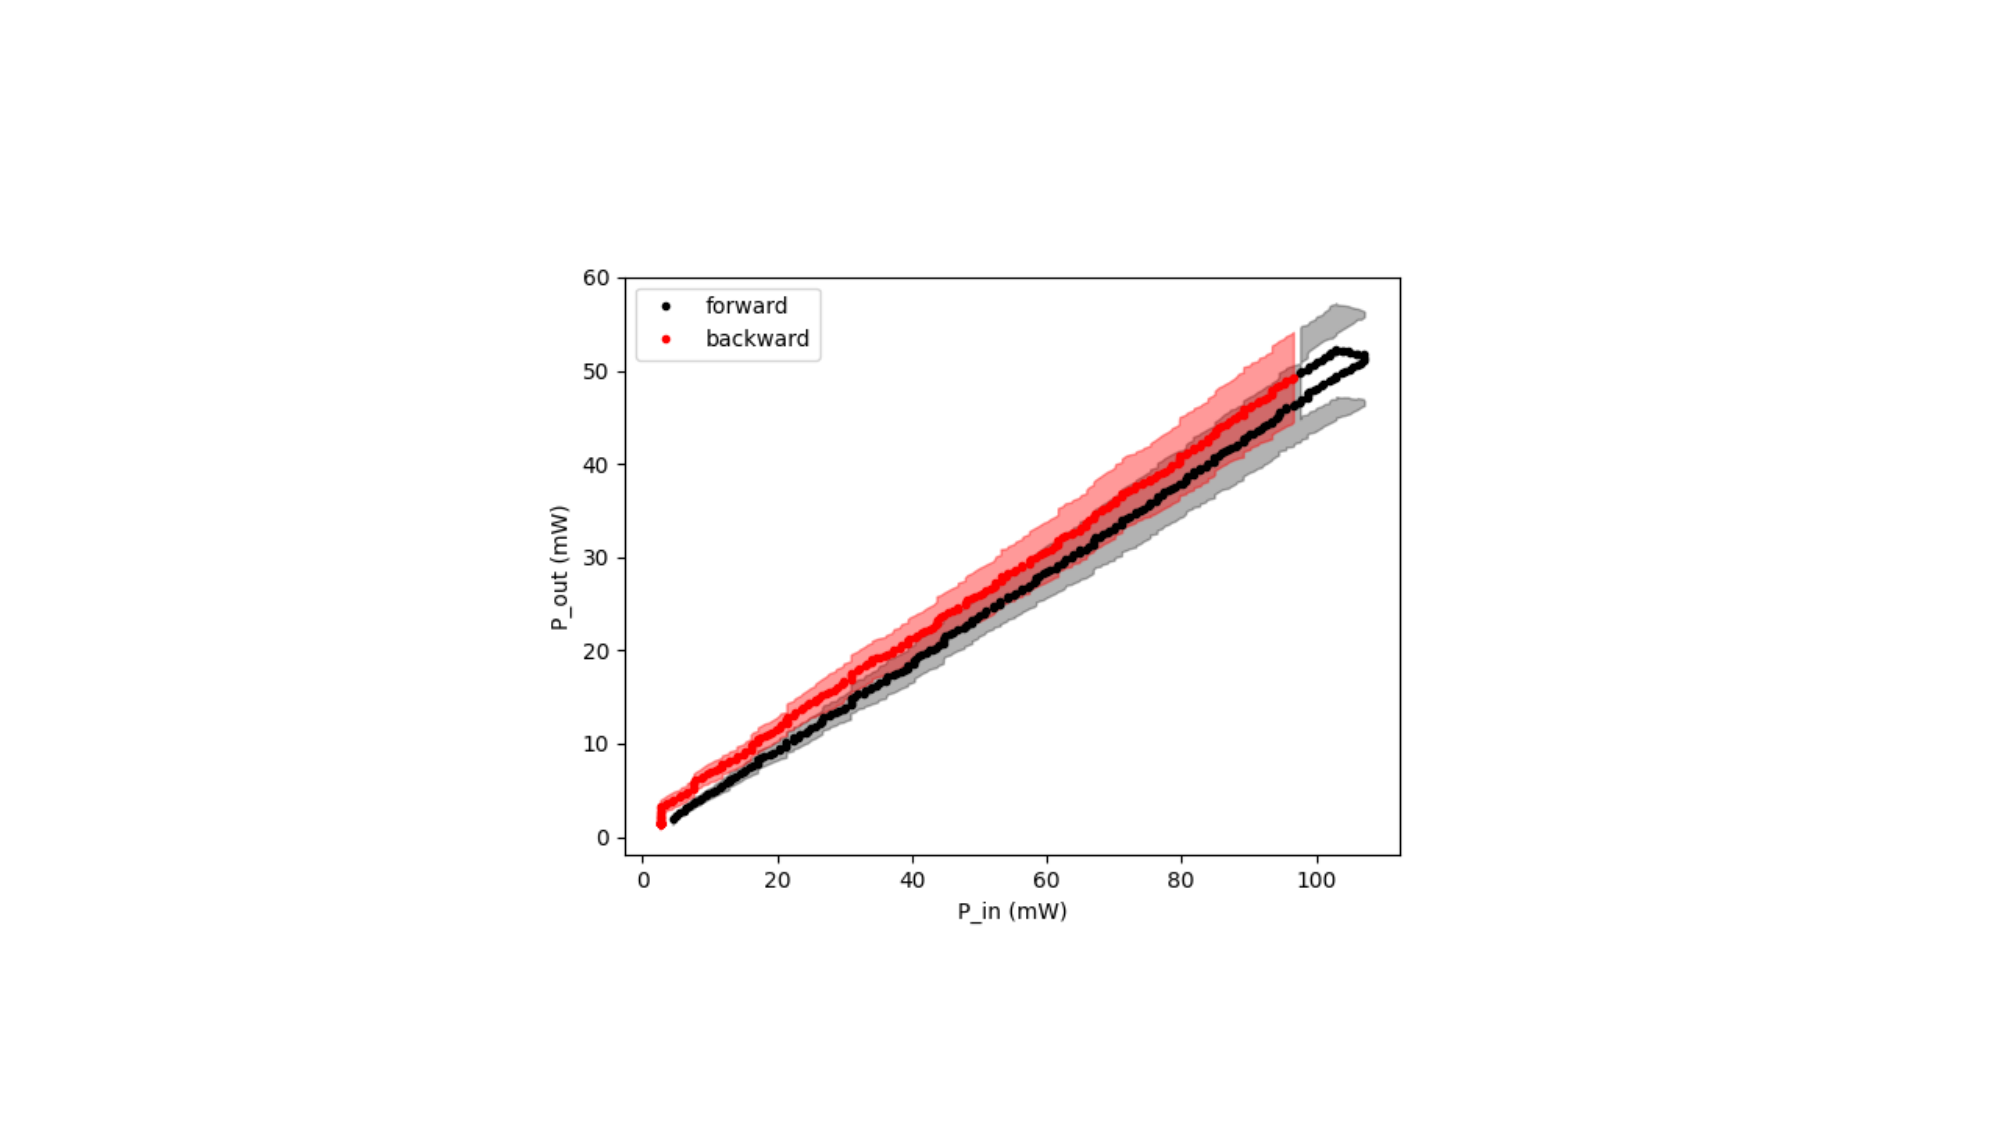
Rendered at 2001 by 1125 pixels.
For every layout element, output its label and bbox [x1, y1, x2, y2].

picture [499, 187, 1500, 938]
